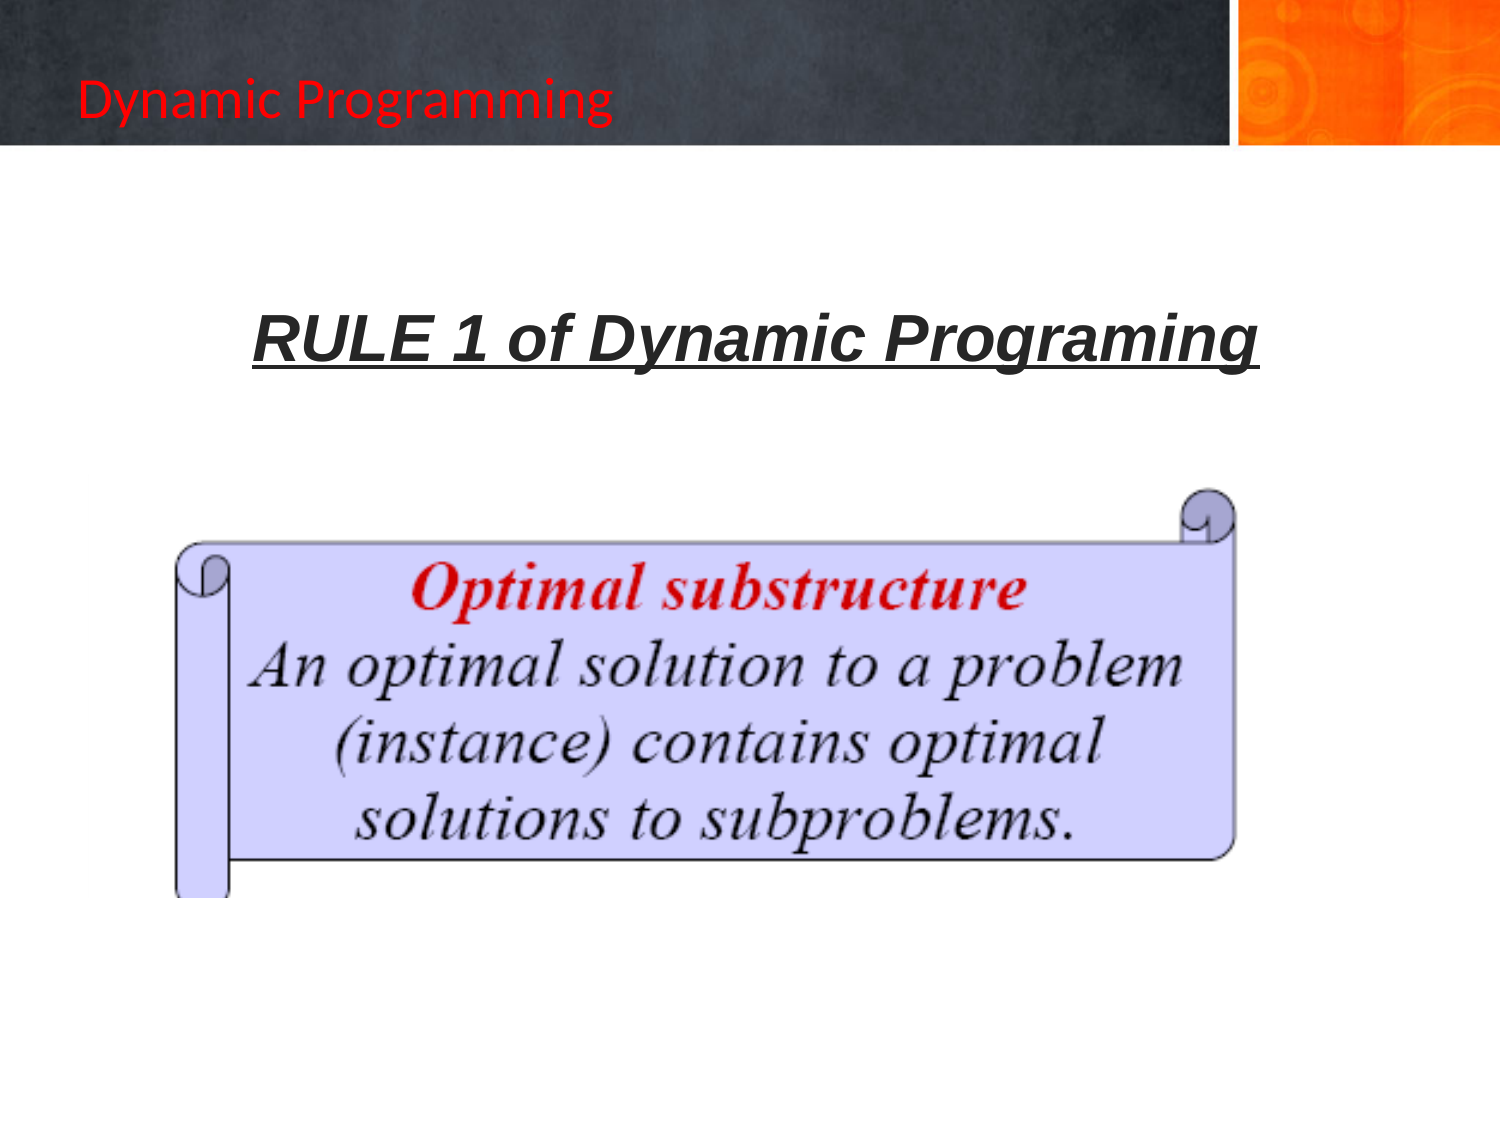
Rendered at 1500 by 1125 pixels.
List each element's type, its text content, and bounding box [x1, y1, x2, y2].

text_box RULE 1 of Dynamic Programing [237, 287, 1275, 383]
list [87, 474, 1413, 898]
picture [0, 0, 1500, 1125]
title Dynamic Programming [62, 0, 1223, 138]
